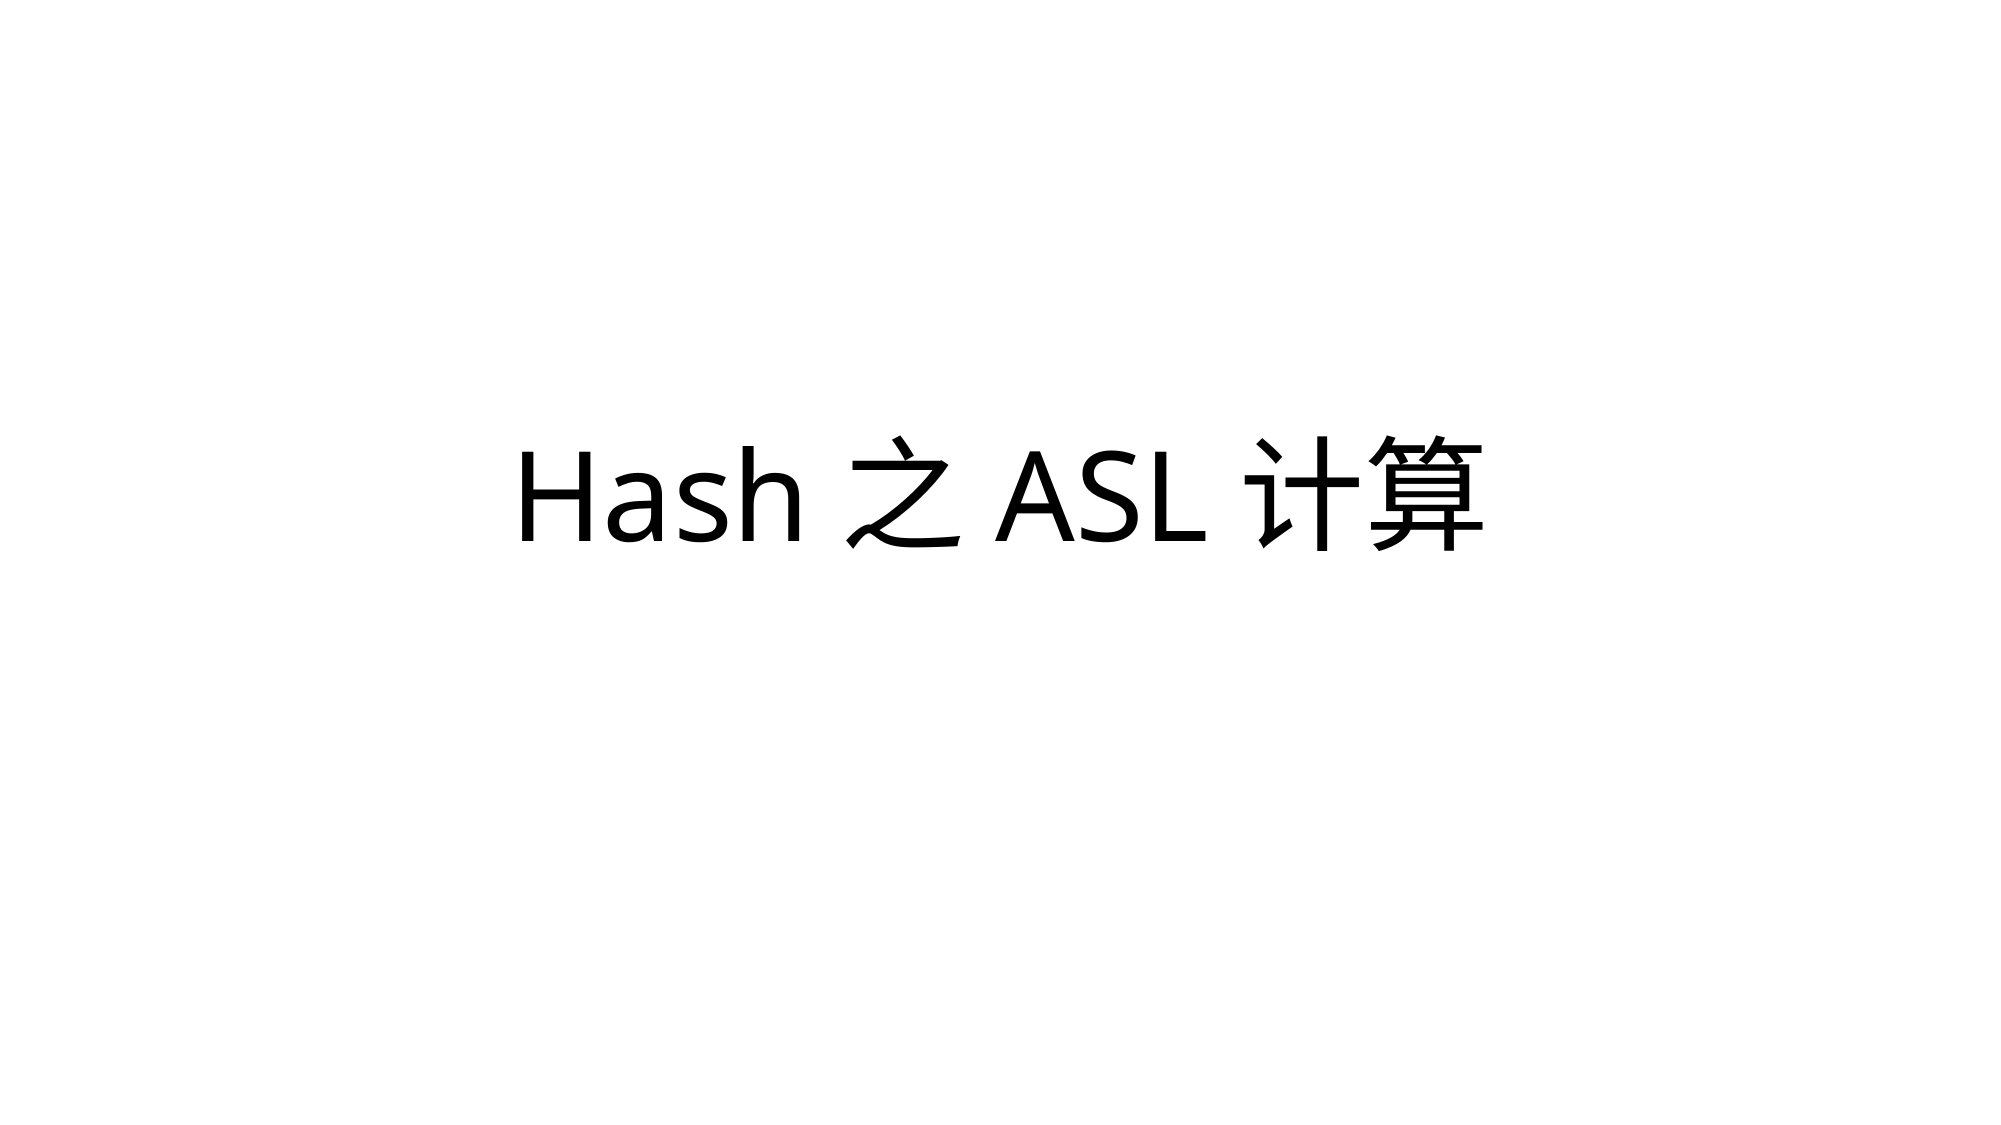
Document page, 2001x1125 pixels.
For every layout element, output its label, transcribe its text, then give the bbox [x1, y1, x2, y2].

title Hash之ASL计算 [249, 184, 1750, 576]
